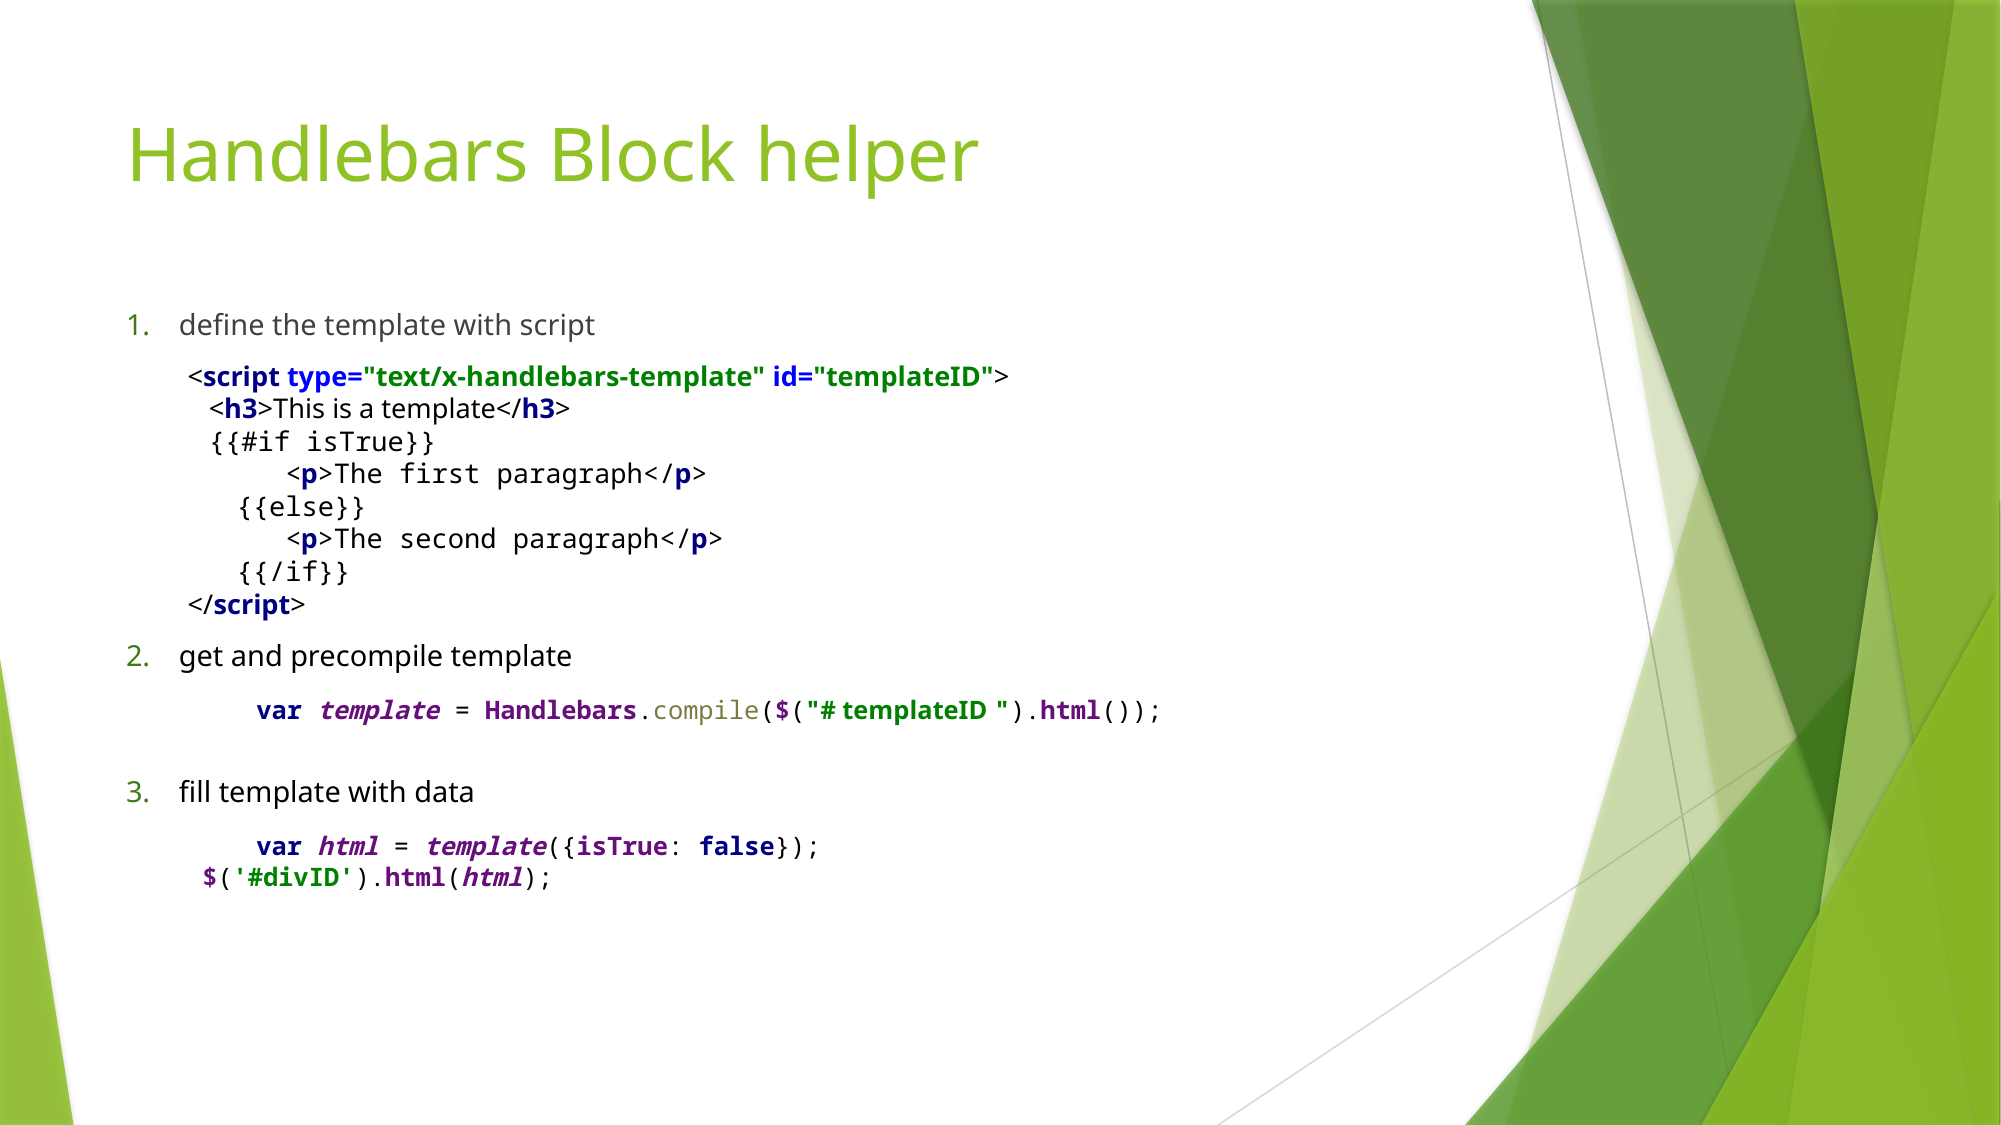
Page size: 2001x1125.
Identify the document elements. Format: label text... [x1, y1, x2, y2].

title Handlebars Block helper [111, 99, 1522, 204]
list define the template with script <script type="text/x-handlebars-template" id="templateID"> <h3>This is a template</h3> {{#if isTrue}} <p>The first paragraph</p> {{else}} <p>The second paragraph</p> {{/if}} </script> get and precompile template var template = Handlebars.compile($("# templateID ").html()); fill template with data var html = template({isTrue: false}); $('#divID').html(html); [111, 298, 1522, 936]
